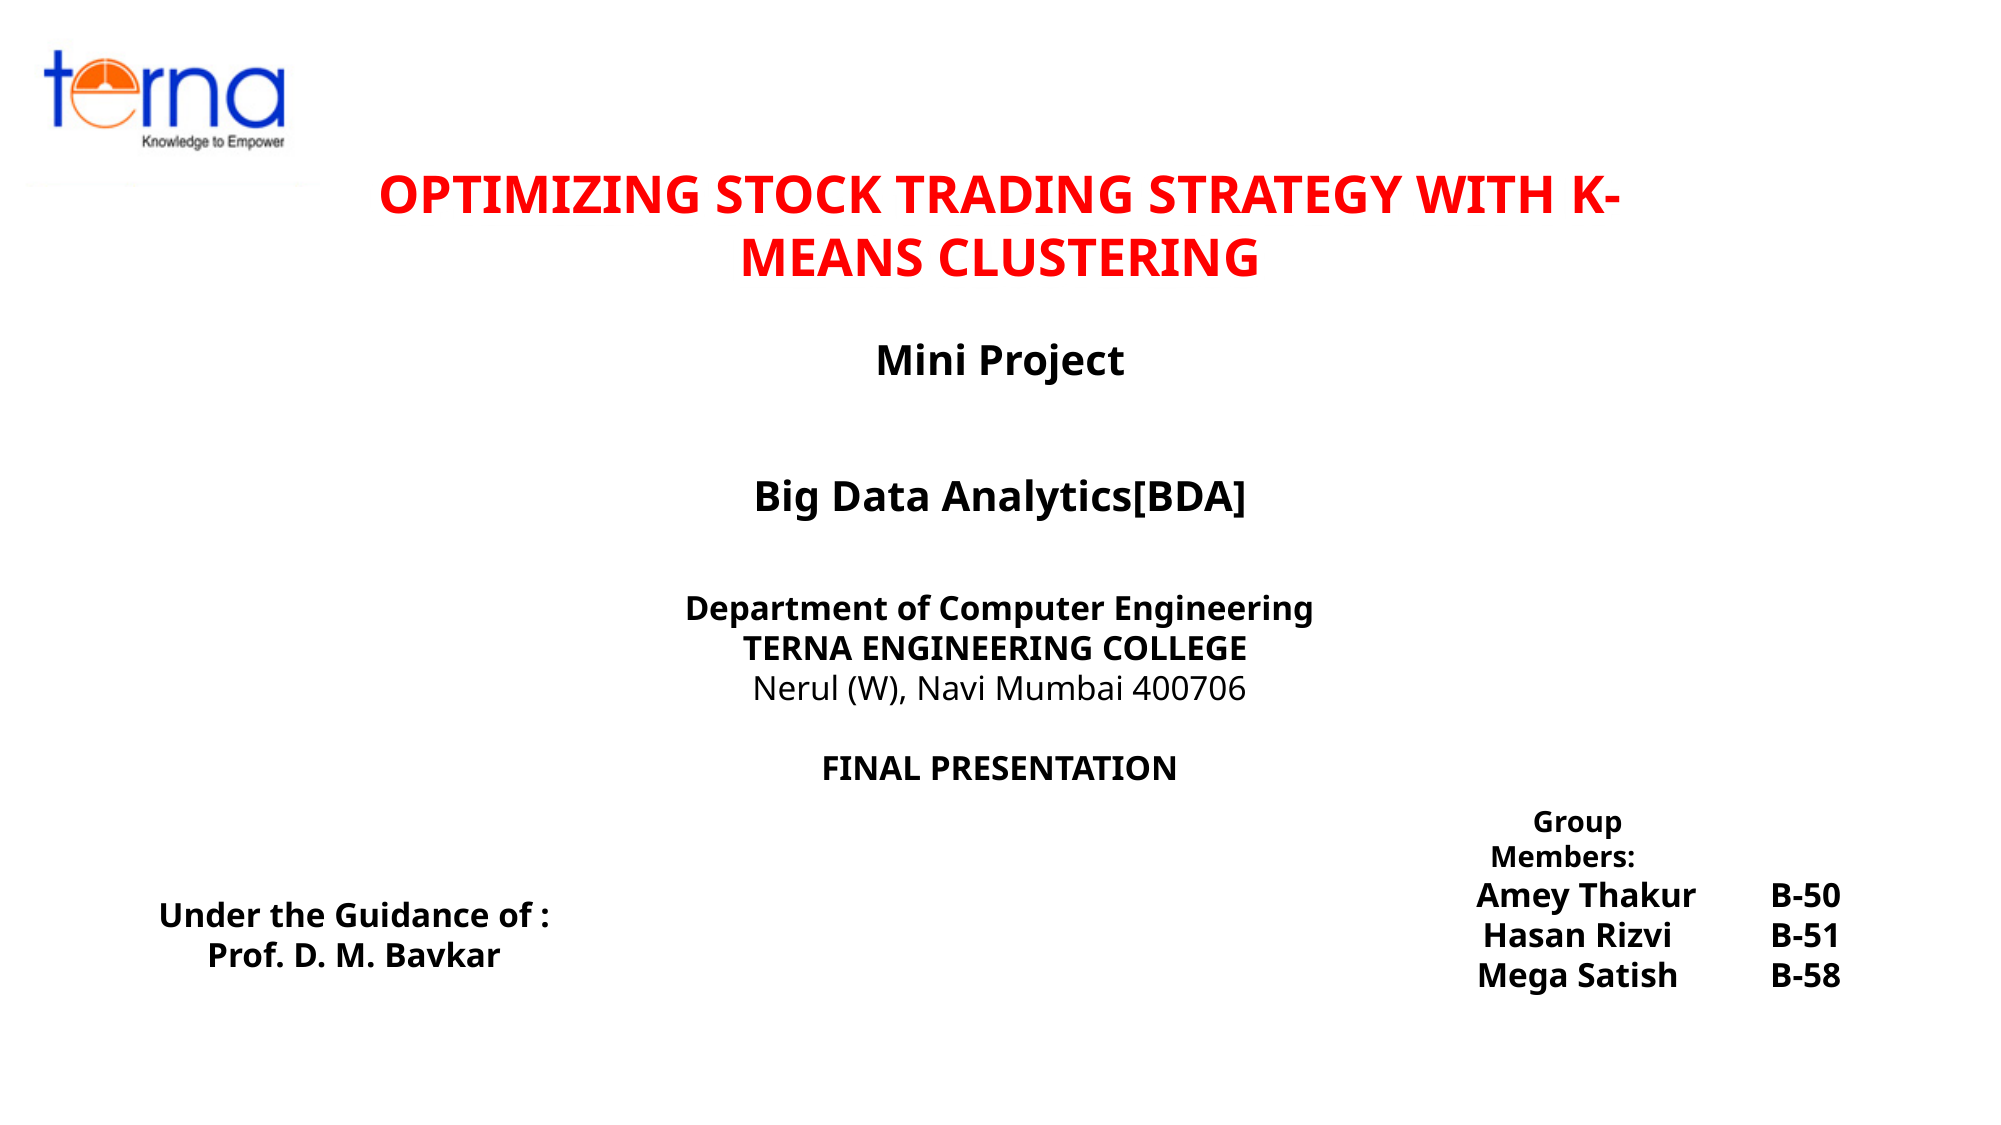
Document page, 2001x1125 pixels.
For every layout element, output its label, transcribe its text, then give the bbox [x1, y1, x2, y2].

text_box B-50 B-51 B-58 [1734, 855, 1878, 1013]
text_box Under the Guidance of : Prof. D. M. Bavkar [72, 867, 636, 1001]
text_box Group Members: [1449, 788, 1707, 855]
picture [25, 13, 320, 188]
text_box Department of Computer Engineering TERNA ENGINEERING COLLEGE Nerul (W), Navi Mumbai 400706 FINAL PRESENTATION [588, 572, 1412, 803]
text_box Mini Project Big Data Analytics[BDA] [304, 318, 1696, 553]
text_box Amey Thakur Hasan Rizvi Mega Satish [1421, 855, 1734, 1013]
text_box OPTIMIZING STOCK TRADING STRATEGY WITH K-MEANS CLUSTERING [301, 107, 1699, 325]
